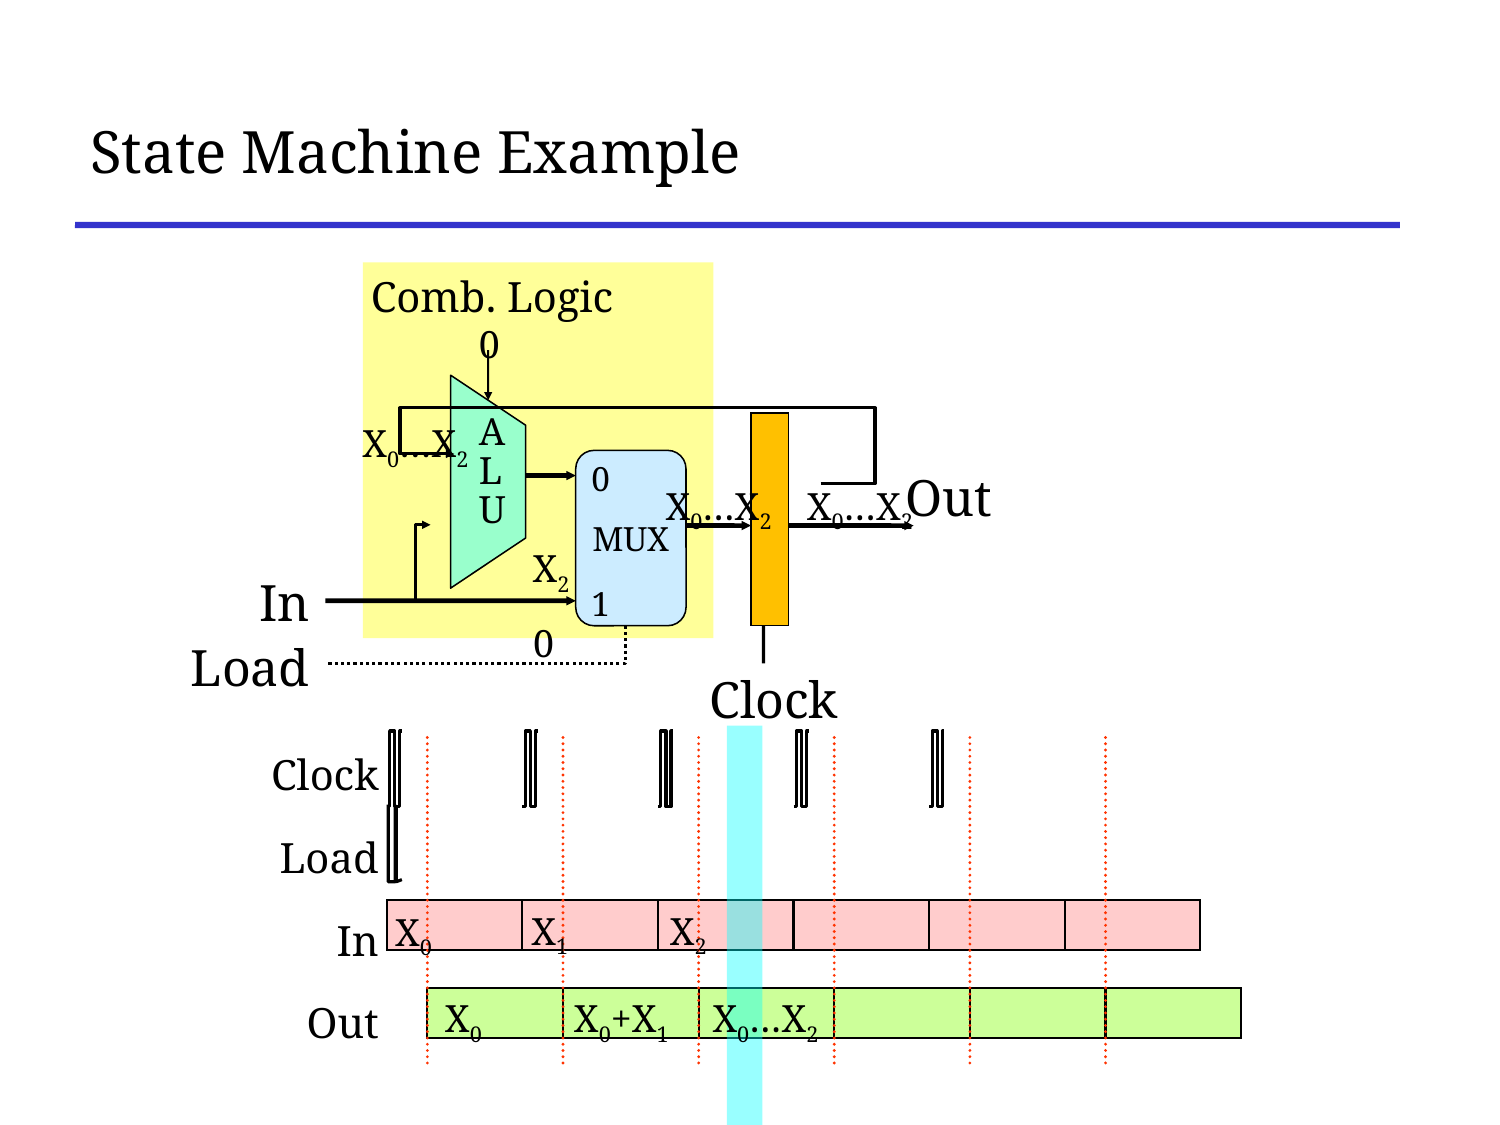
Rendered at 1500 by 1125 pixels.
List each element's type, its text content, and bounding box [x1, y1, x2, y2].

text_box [237, 730, 1242, 1064]
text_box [149, 262, 1010, 738]
text_box [726, 1073, 763, 1125]
title State Machine Example [75, 75, 1400, 225]
